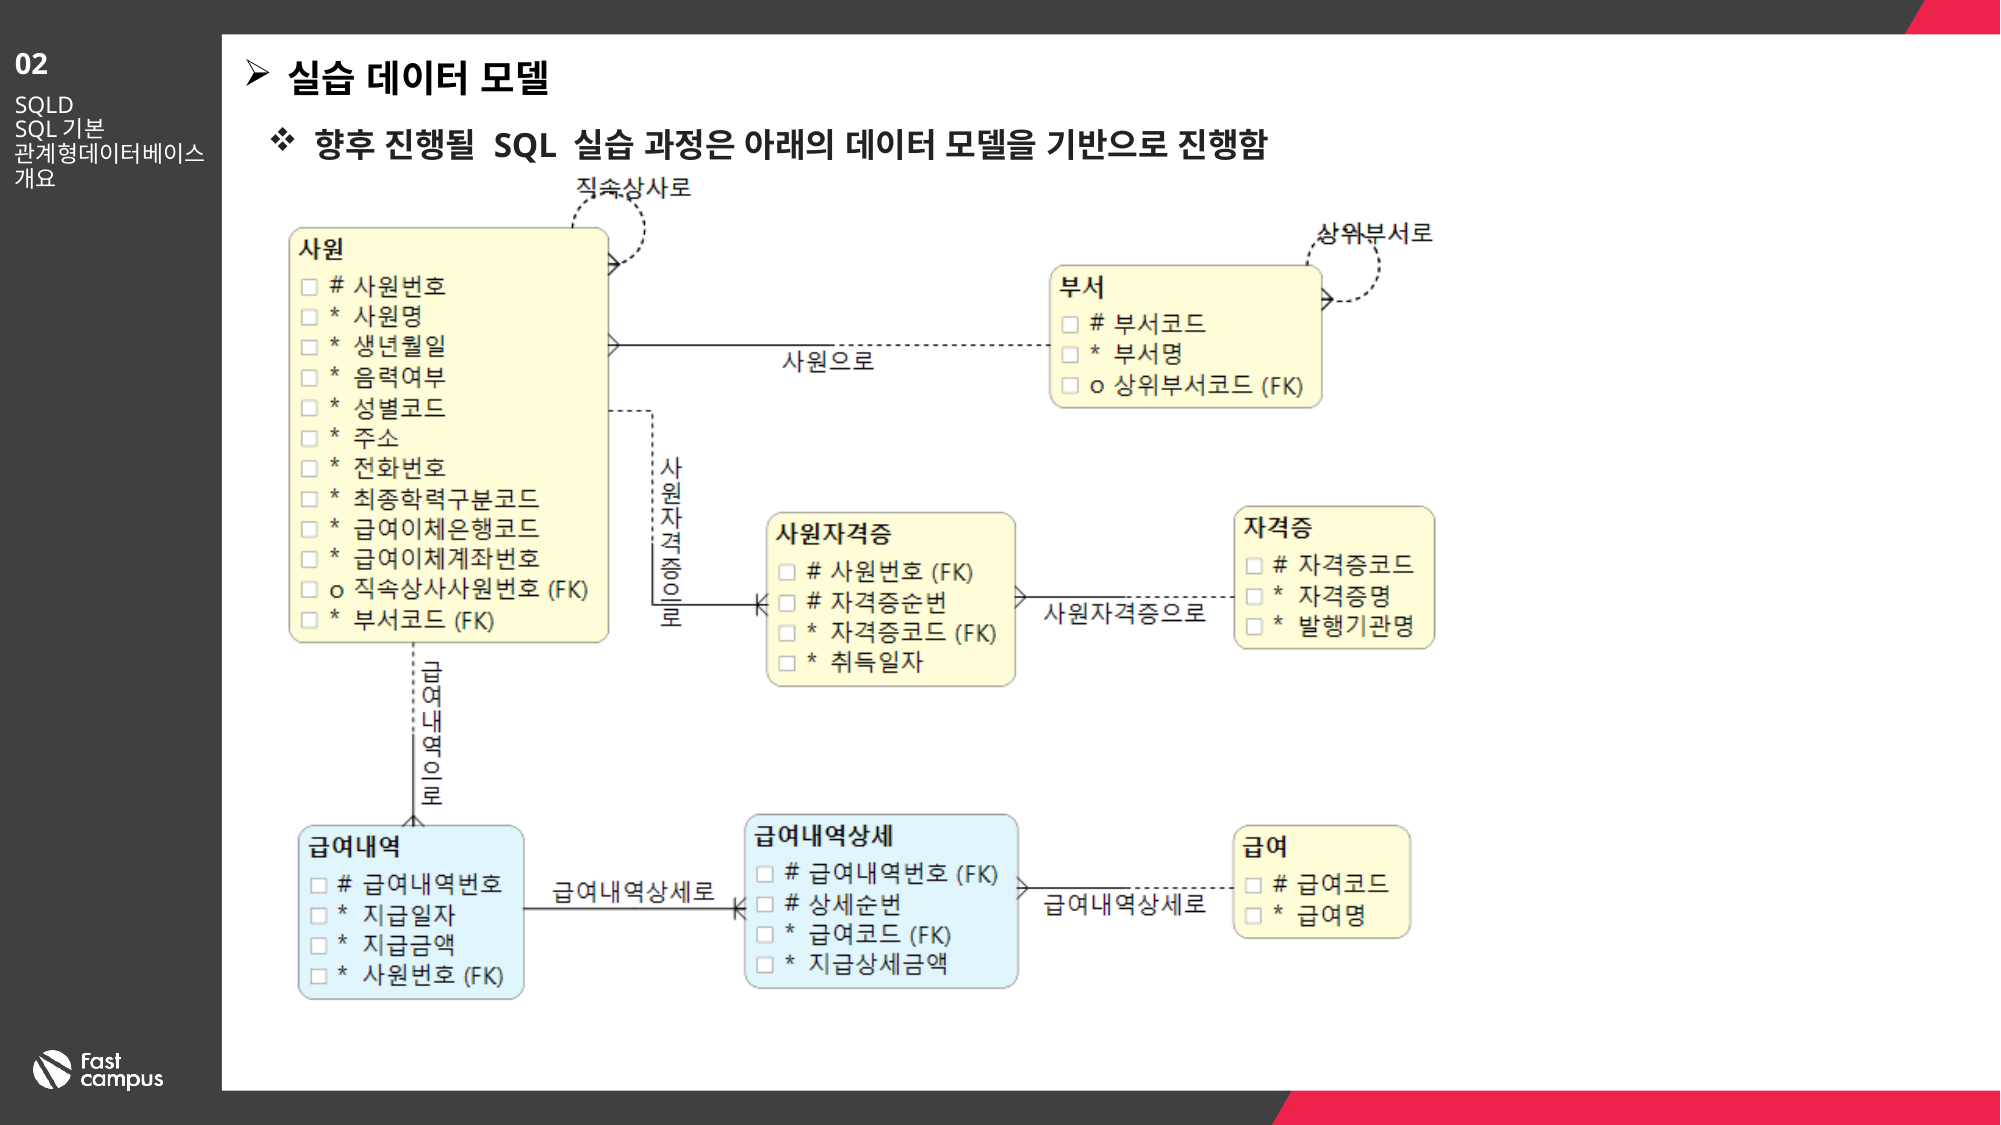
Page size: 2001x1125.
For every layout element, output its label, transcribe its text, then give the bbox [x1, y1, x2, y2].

text_box 실습 데이터 모델 [228, 47, 566, 108]
list SQLD SQL기본 관계형데이터베이스개요 [0, 86, 223, 291]
list 02 [0, 41, 223, 86]
text_box 향후 진행될 SQL 실습 과정은 아래의 데이터 모델을 기반으로 진행함 [253, 108, 1354, 171]
picture [33, 1050, 163, 1091]
picture [281, 171, 1445, 1008]
